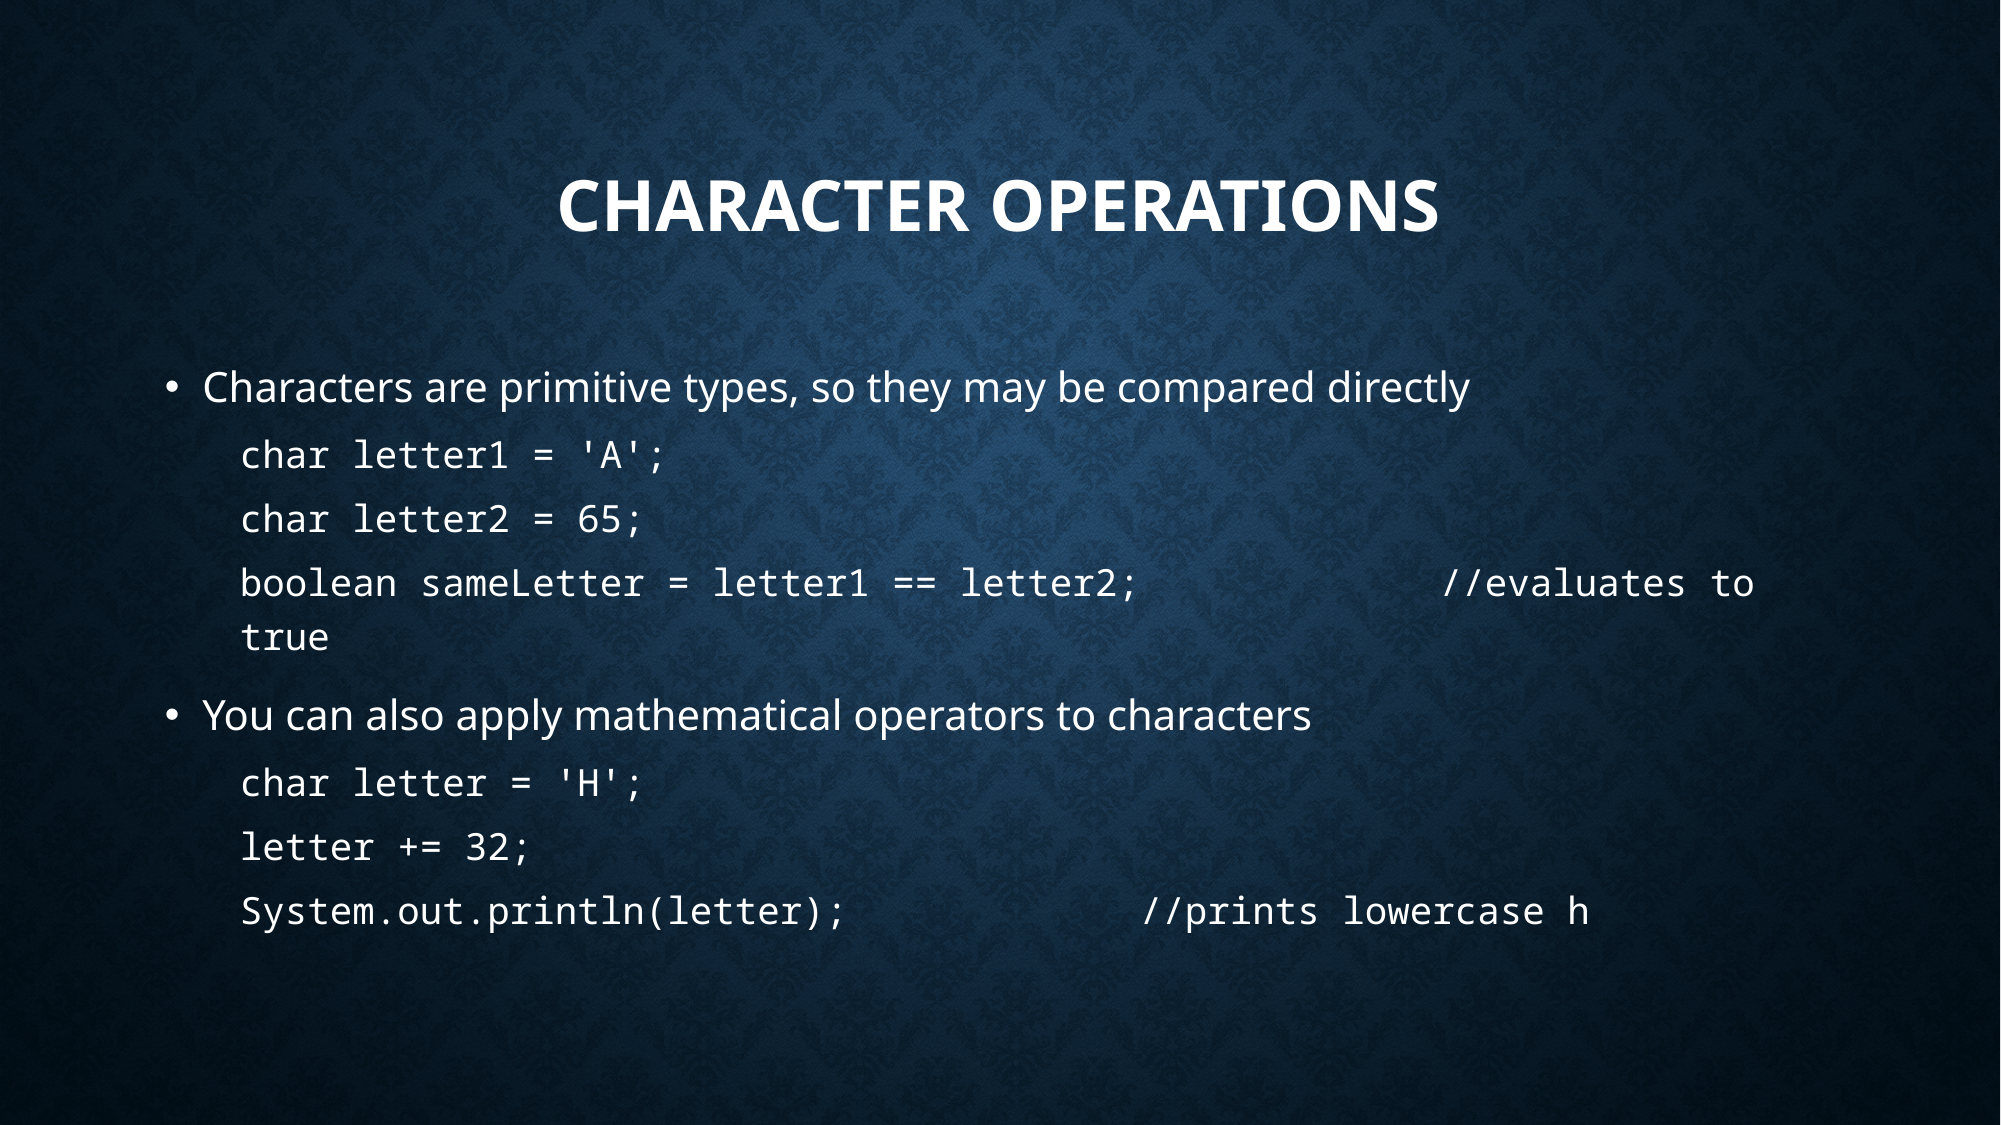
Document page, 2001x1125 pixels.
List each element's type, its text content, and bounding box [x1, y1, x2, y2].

list Characters are primitive types, so they may be compared directly char letter1 = 'A'; char letter2 = 65; boolean sameLetter = letter1 == letter2; //evaluates to true You can also apply mathematical operators to characters char letter = 'H'; letter += 32; System.out.println(letter); //prints lowercase h [149, 343, 1849, 950]
title Character Operations [149, 99, 1849, 318]
